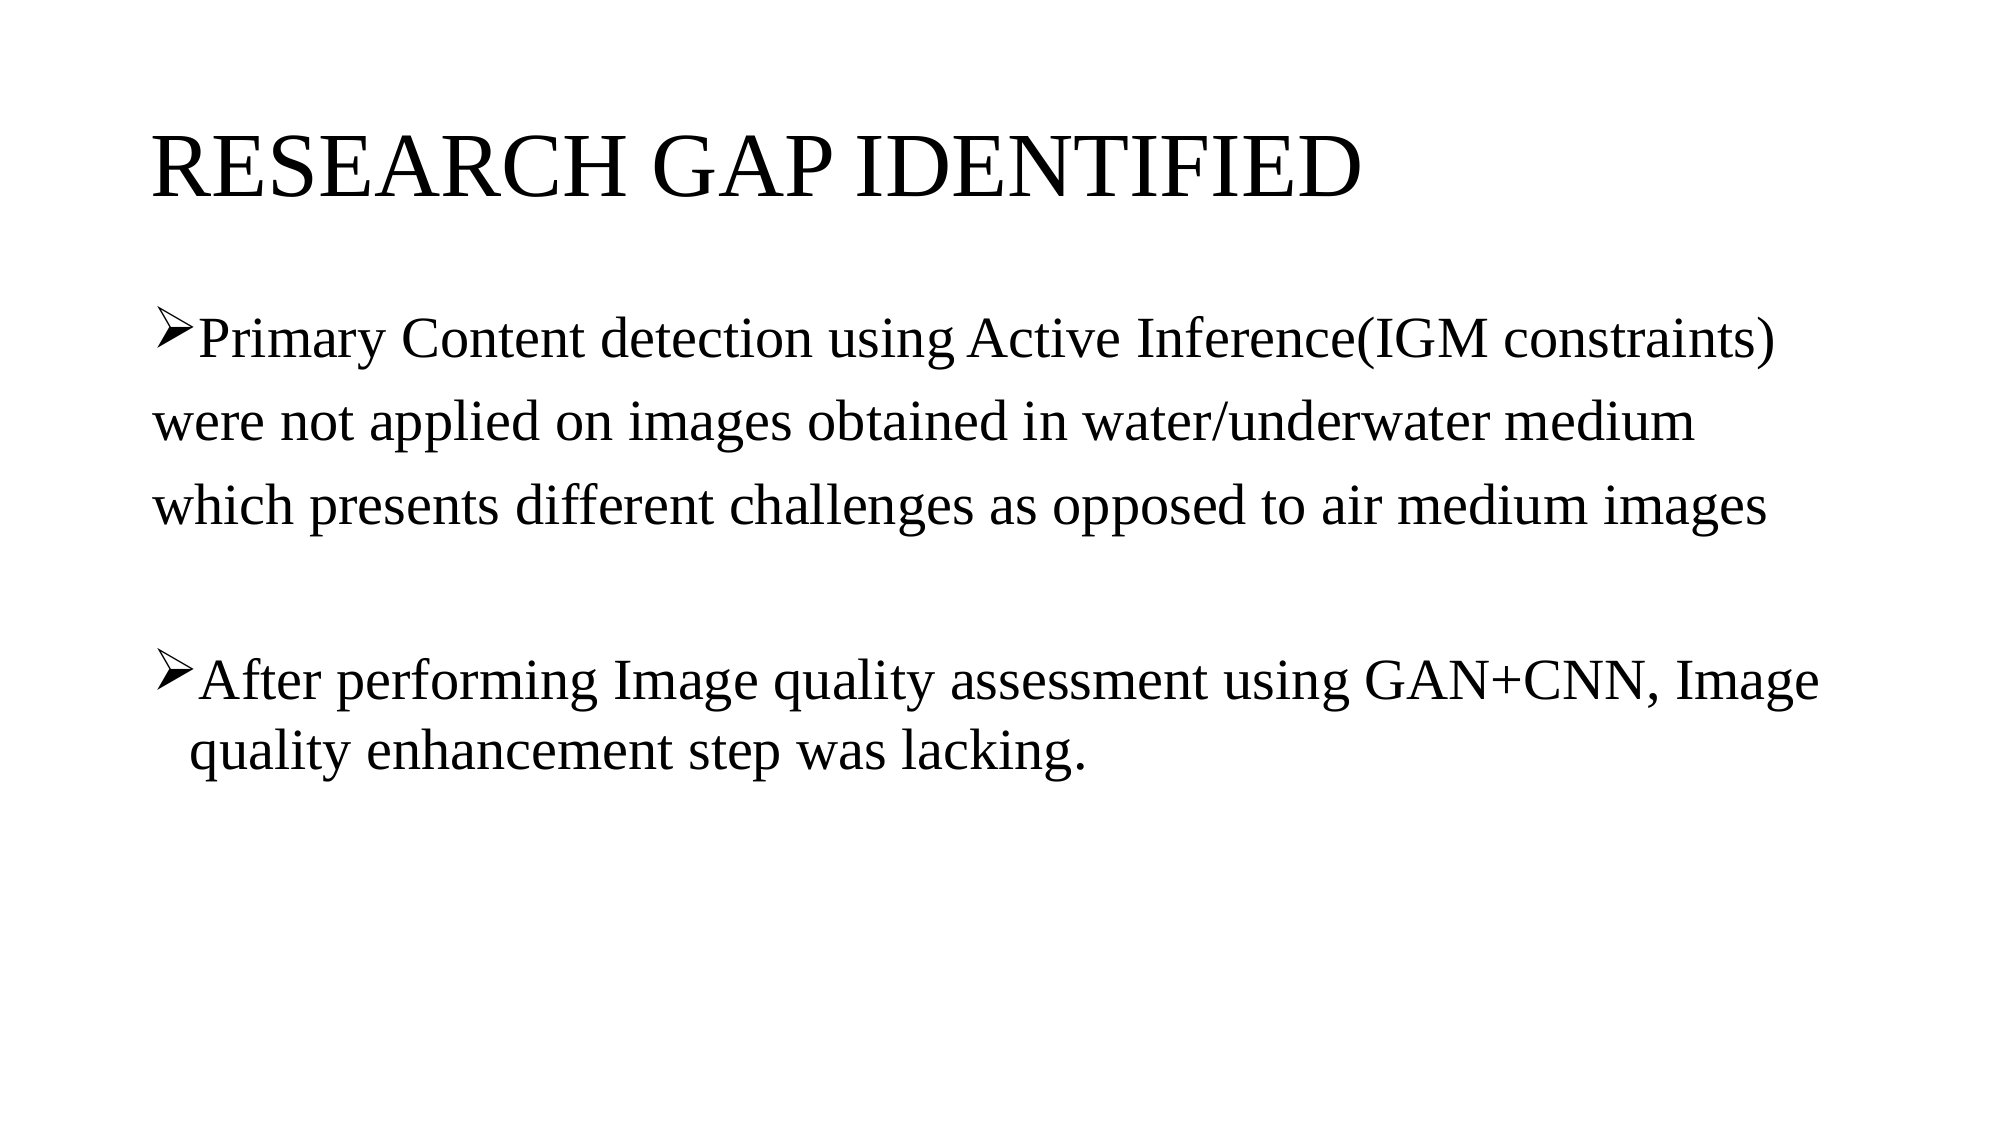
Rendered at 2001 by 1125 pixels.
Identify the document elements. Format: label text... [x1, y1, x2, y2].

title RESEARCH GAP IDENTIFIED [135, 57, 1861, 276]
list Primary Content detection using Active Inference(IGM constraints) were not applied on images obtained in water/underwater medium which presents different challenges as opposed to air medium images After performing Image quality assessment using GAN+CNN, Image quality enhancement step was lacking. [137, 299, 1863, 1014]
